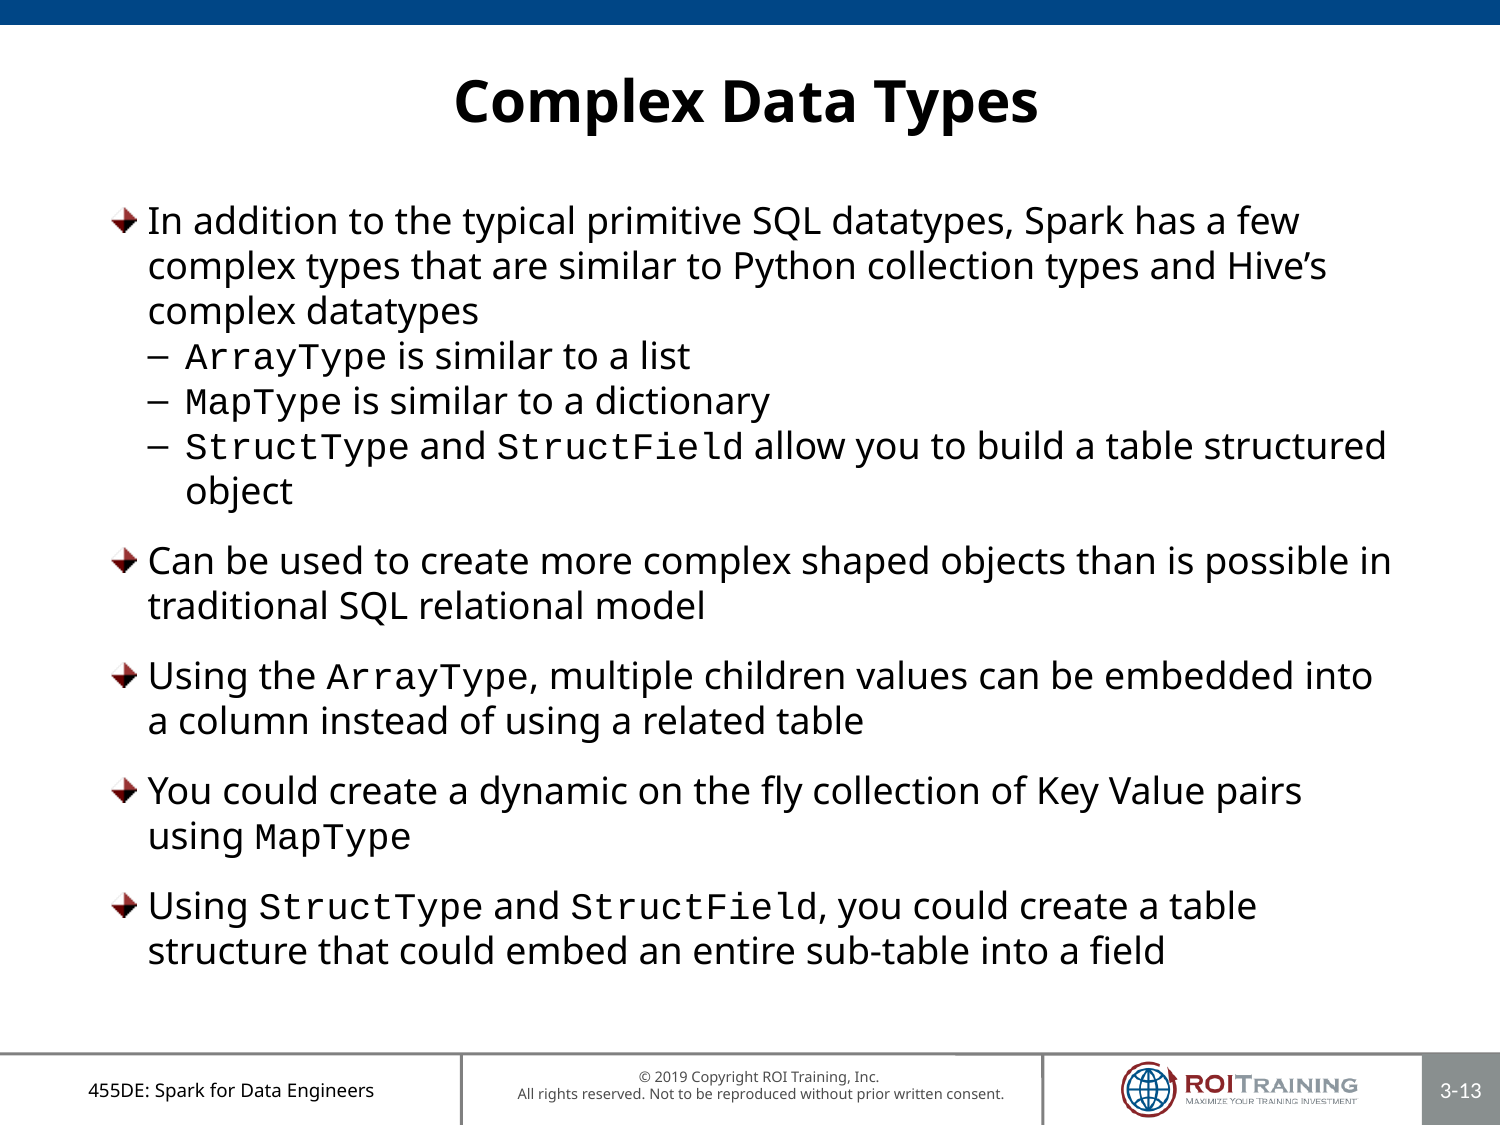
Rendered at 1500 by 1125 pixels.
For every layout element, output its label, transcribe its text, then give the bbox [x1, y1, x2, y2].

picture [110, 206, 137, 233]
picture [110, 891, 137, 918]
title Complex Data Types [172, 47, 1322, 151]
list In addition to the typical primitive SQL datatypes, Spark has a few complex types that are similar to Python collection types and Hive’s complex datatypes ArrayType is similar to a list MapType is similar to a dictionary StructType and StructField allow you to build a table structured object Can be used to create more complex shaped objects than is possible in traditional SQL relational model Using the ArrayType, multiple children values can be embedded into a column instead of using a related table You could create a dynamic on the fly collection of Key Value pairs using MapType Using StructType and StructField, you could create a table structure that could embed an entire sub-table into a field [95, 189, 1411, 1022]
picture [110, 661, 137, 688]
picture [110, 776, 137, 803]
picture [110, 546, 137, 573]
picture [1113, 1060, 1362, 1118]
